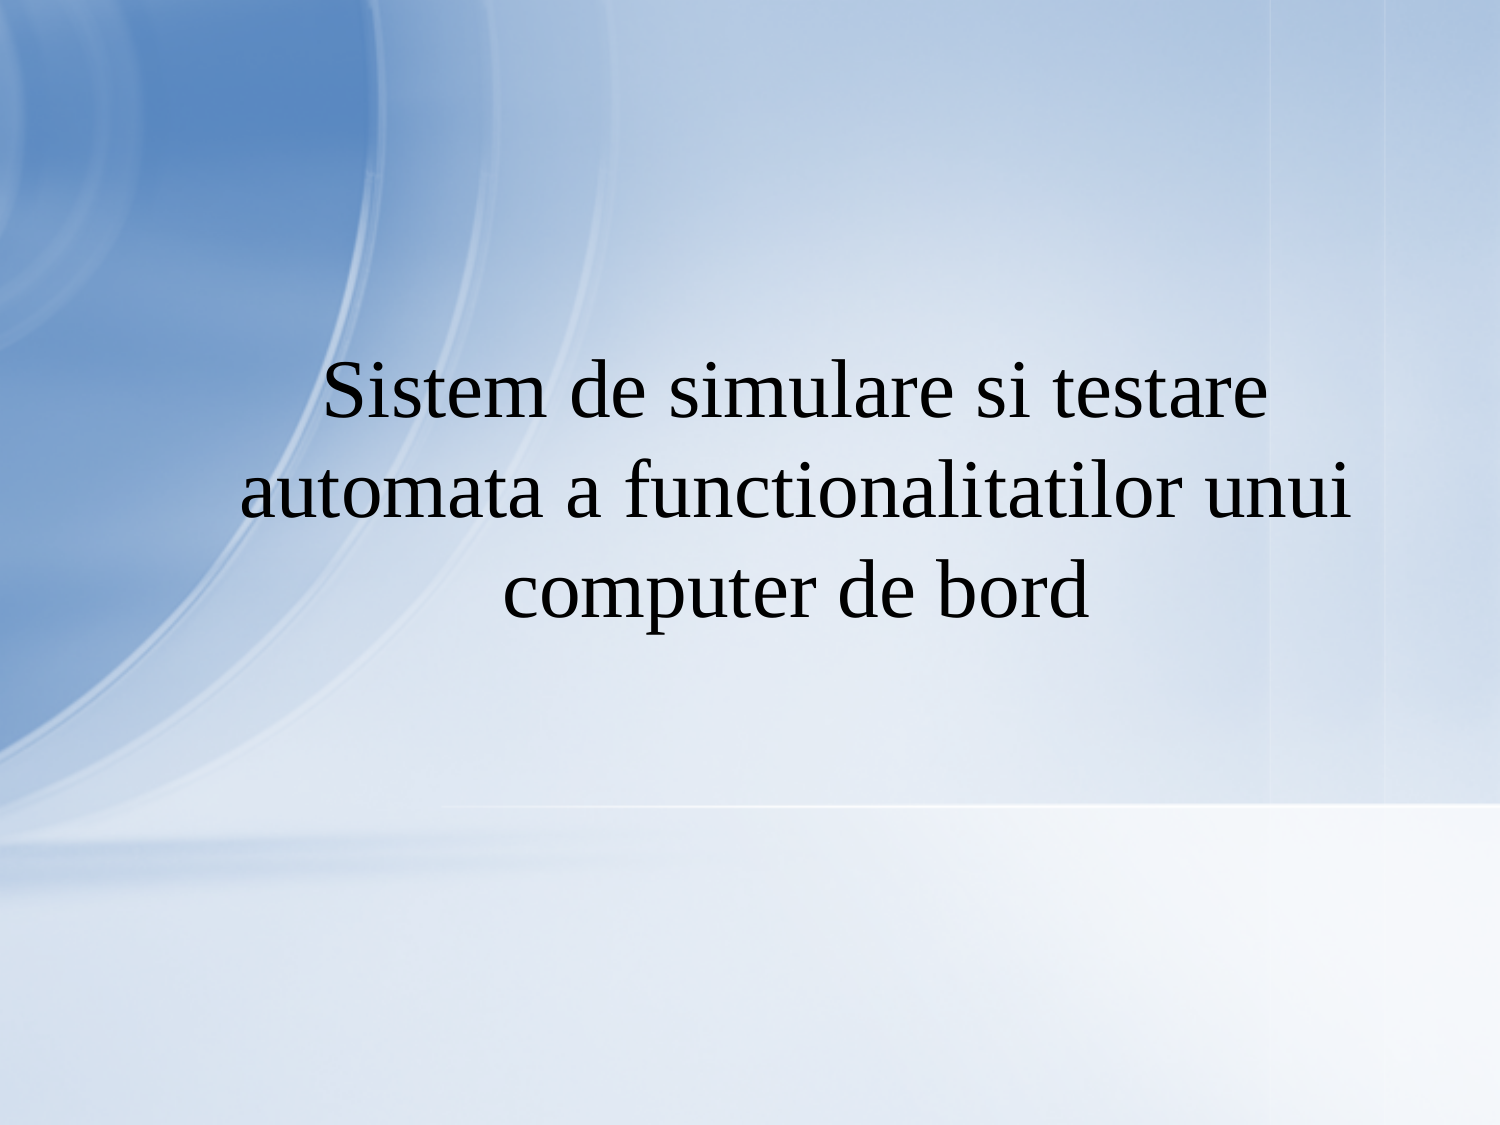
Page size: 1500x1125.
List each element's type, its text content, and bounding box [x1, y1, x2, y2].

picture [0, 0, 1500, 1125]
title Sistem de simulare si testare automata a functionalitatilor unui computer de bord [174, 399, 1418, 642]
